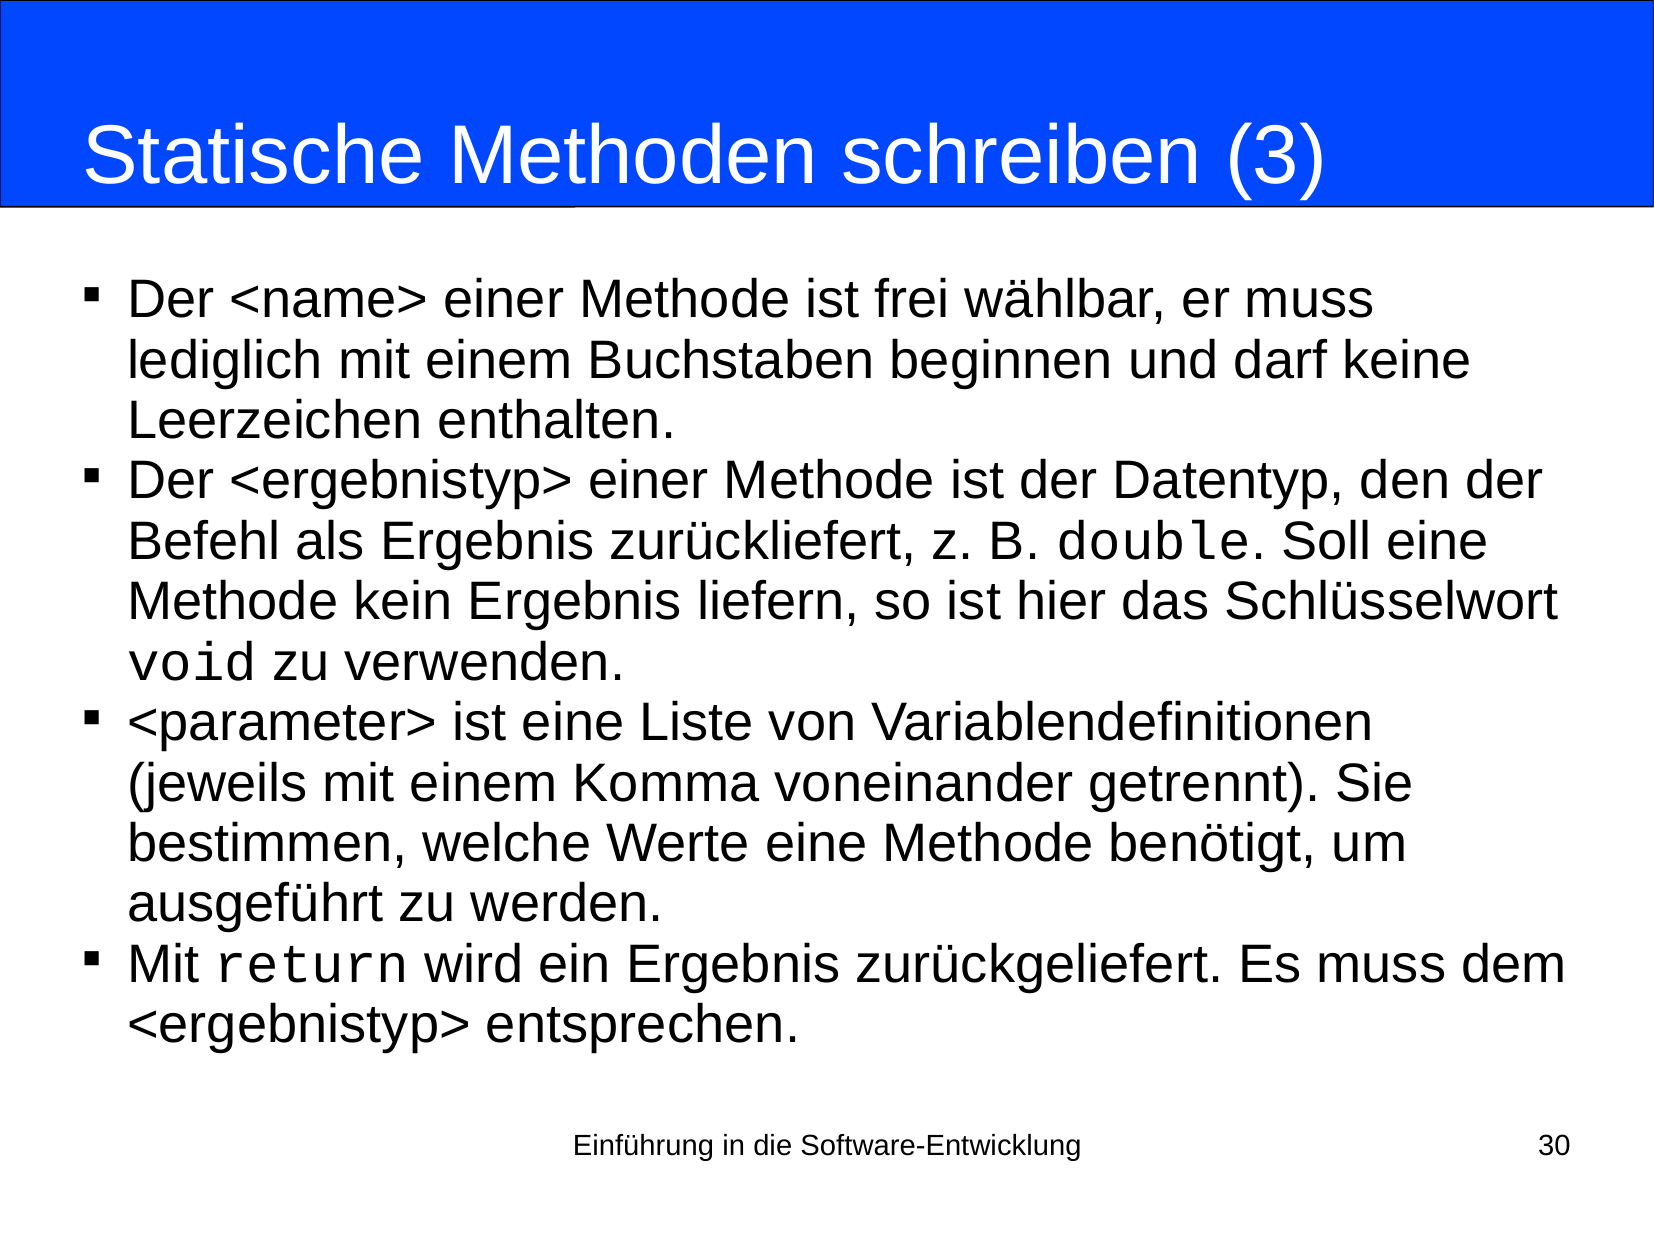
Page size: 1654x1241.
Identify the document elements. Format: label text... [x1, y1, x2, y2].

text_box [0, 0, 1654, 207]
subtitle Der <name> einer Methode ist frei wählbar, er muss lediglich mit einem Buchstaben beginnen und darf keine Leerzeichen enthalten. Der <ergebnistyp> einer Methode ist der Datentyp, den der Befehl als Ergebnis zurückliefert, z. B. double. Soll eine Methode kein Ergebnis liefern, so ist hier das Schlüsselwort void zu verwenden. <parameter> ist eine Liste von Variablendefinitionen (jeweils mit einem Komma voneinander getrennt). Sie bestimmen, welche Werte eine Methode benötigt, um ausgeführt zu werden. Mit return wird ein Ergebnis zurückgeliefert. Es muss dem <ergebnistyp> entsprechen. [82, 265, 1572, 1212]
title Statische Methoden schreiben (3) [82, 49, 1571, 257]
